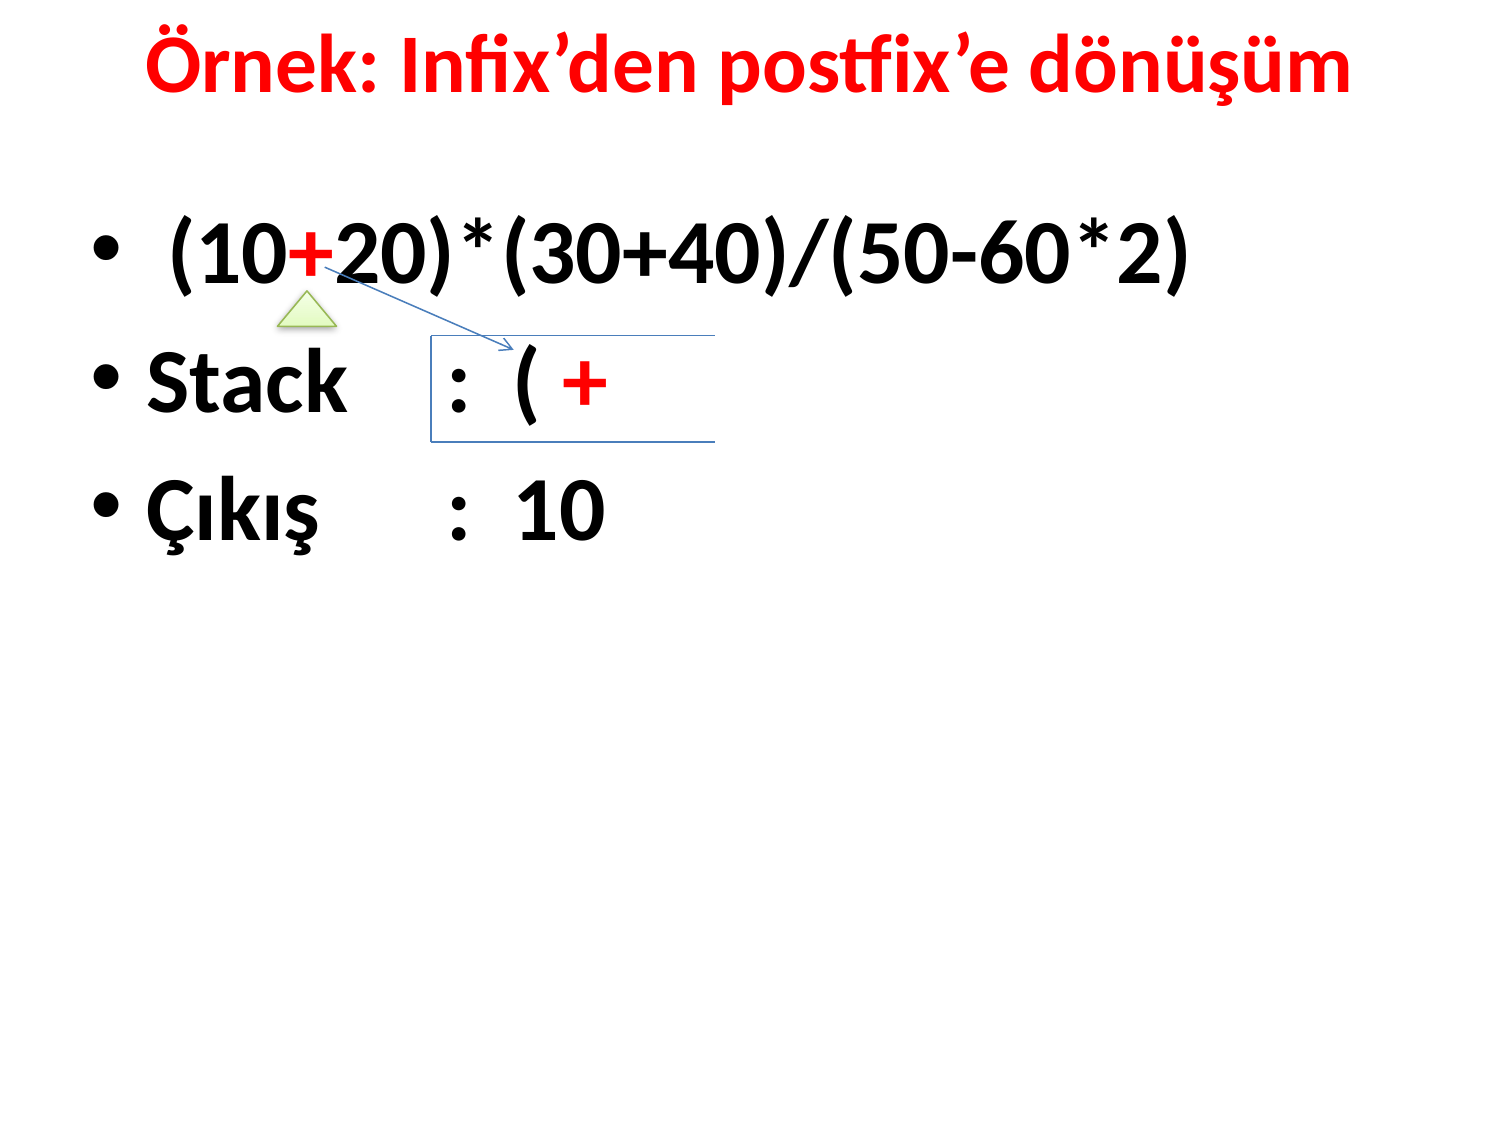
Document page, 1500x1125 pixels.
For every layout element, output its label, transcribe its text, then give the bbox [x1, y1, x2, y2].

title Örnek: Infix’den postfix’e dönüşüm [0, 0, 1500, 124]
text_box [430, 335, 715, 443]
text_box [276, 290, 319, 328]
list (10+20)*(30+40)/(50-60*2) Stack : ( + Çıkış : 10 [75, 184, 1425, 1005]
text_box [324, 266, 514, 350]
